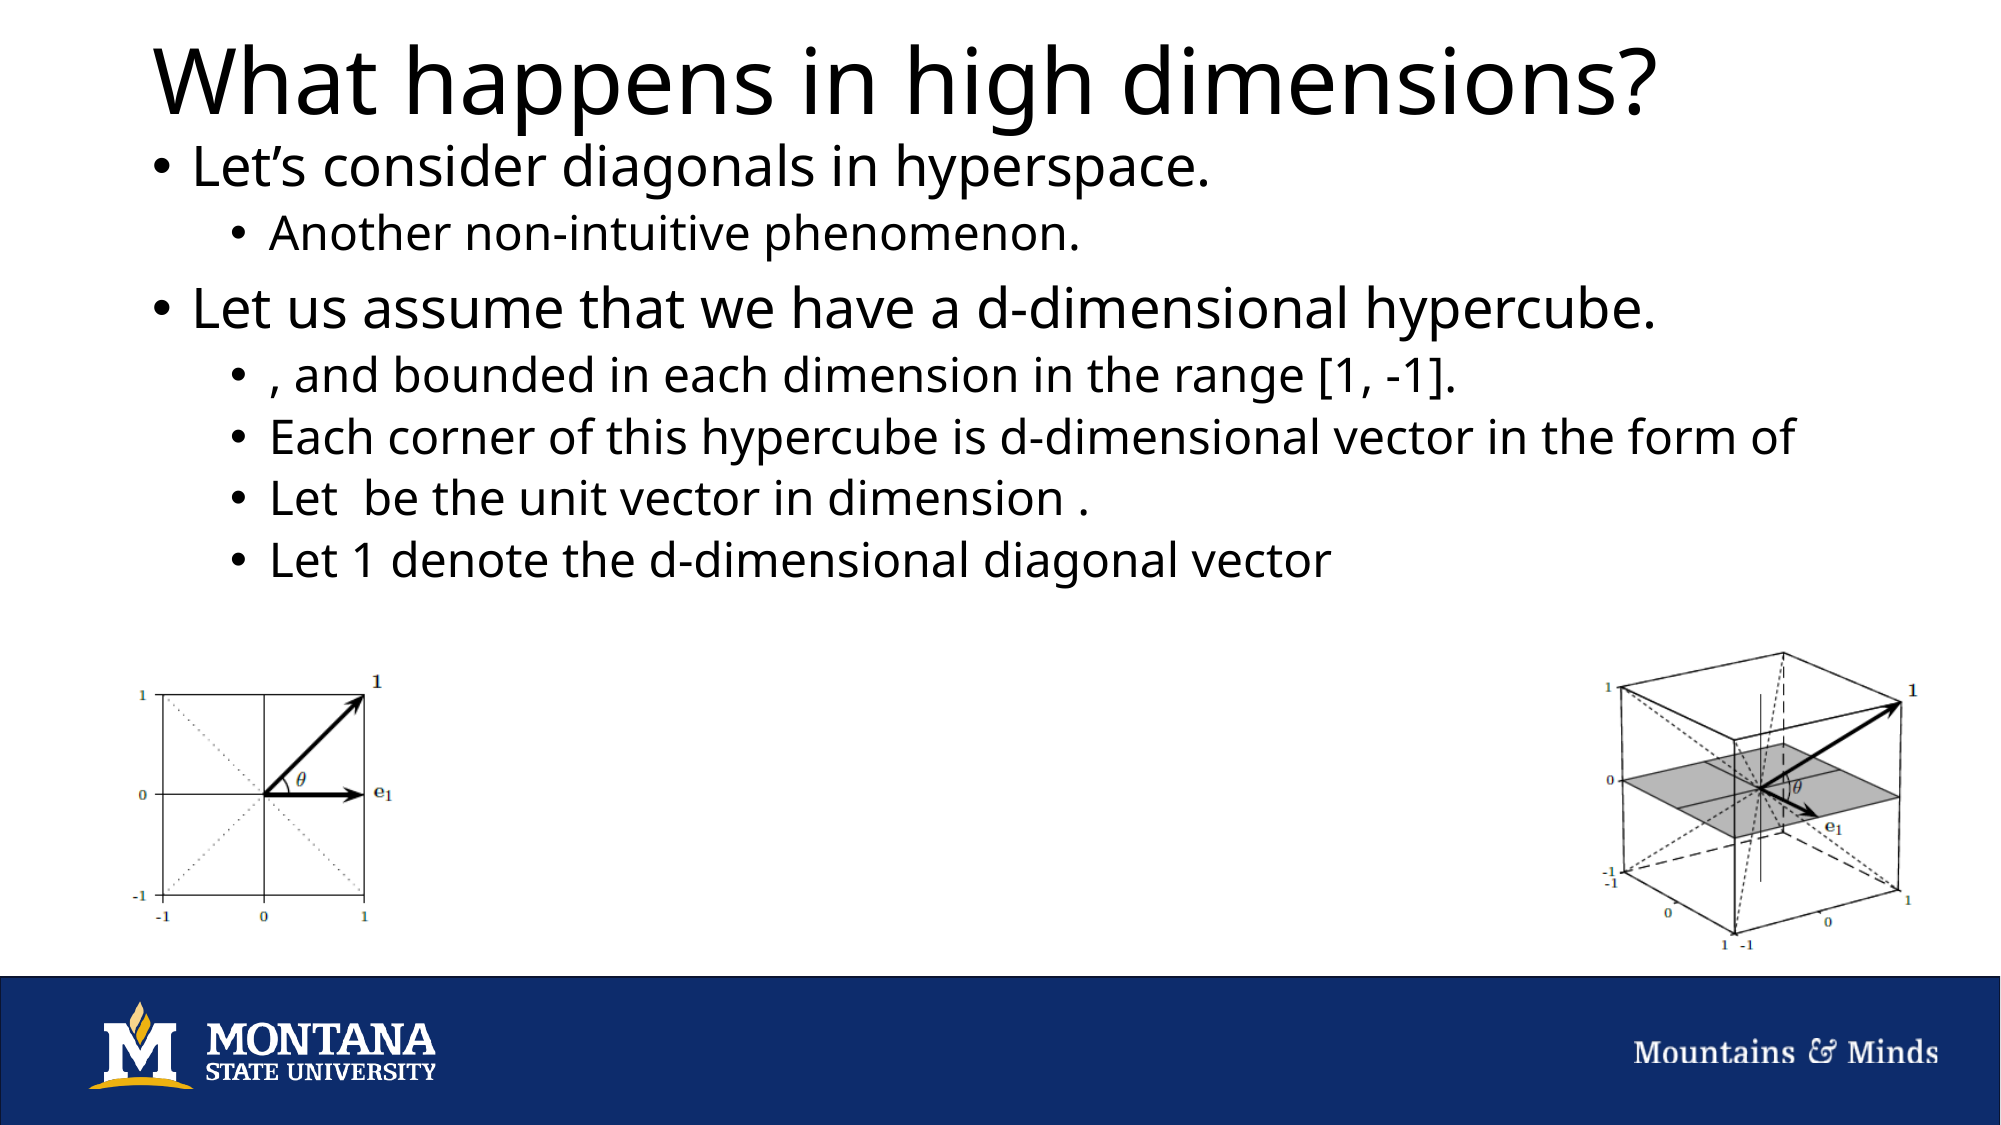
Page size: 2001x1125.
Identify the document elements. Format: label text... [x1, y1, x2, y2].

picture [99, 637, 410, 953]
picture [1581, 638, 1929, 953]
title What happens in high dimensions? [137, 28, 1863, 147]
